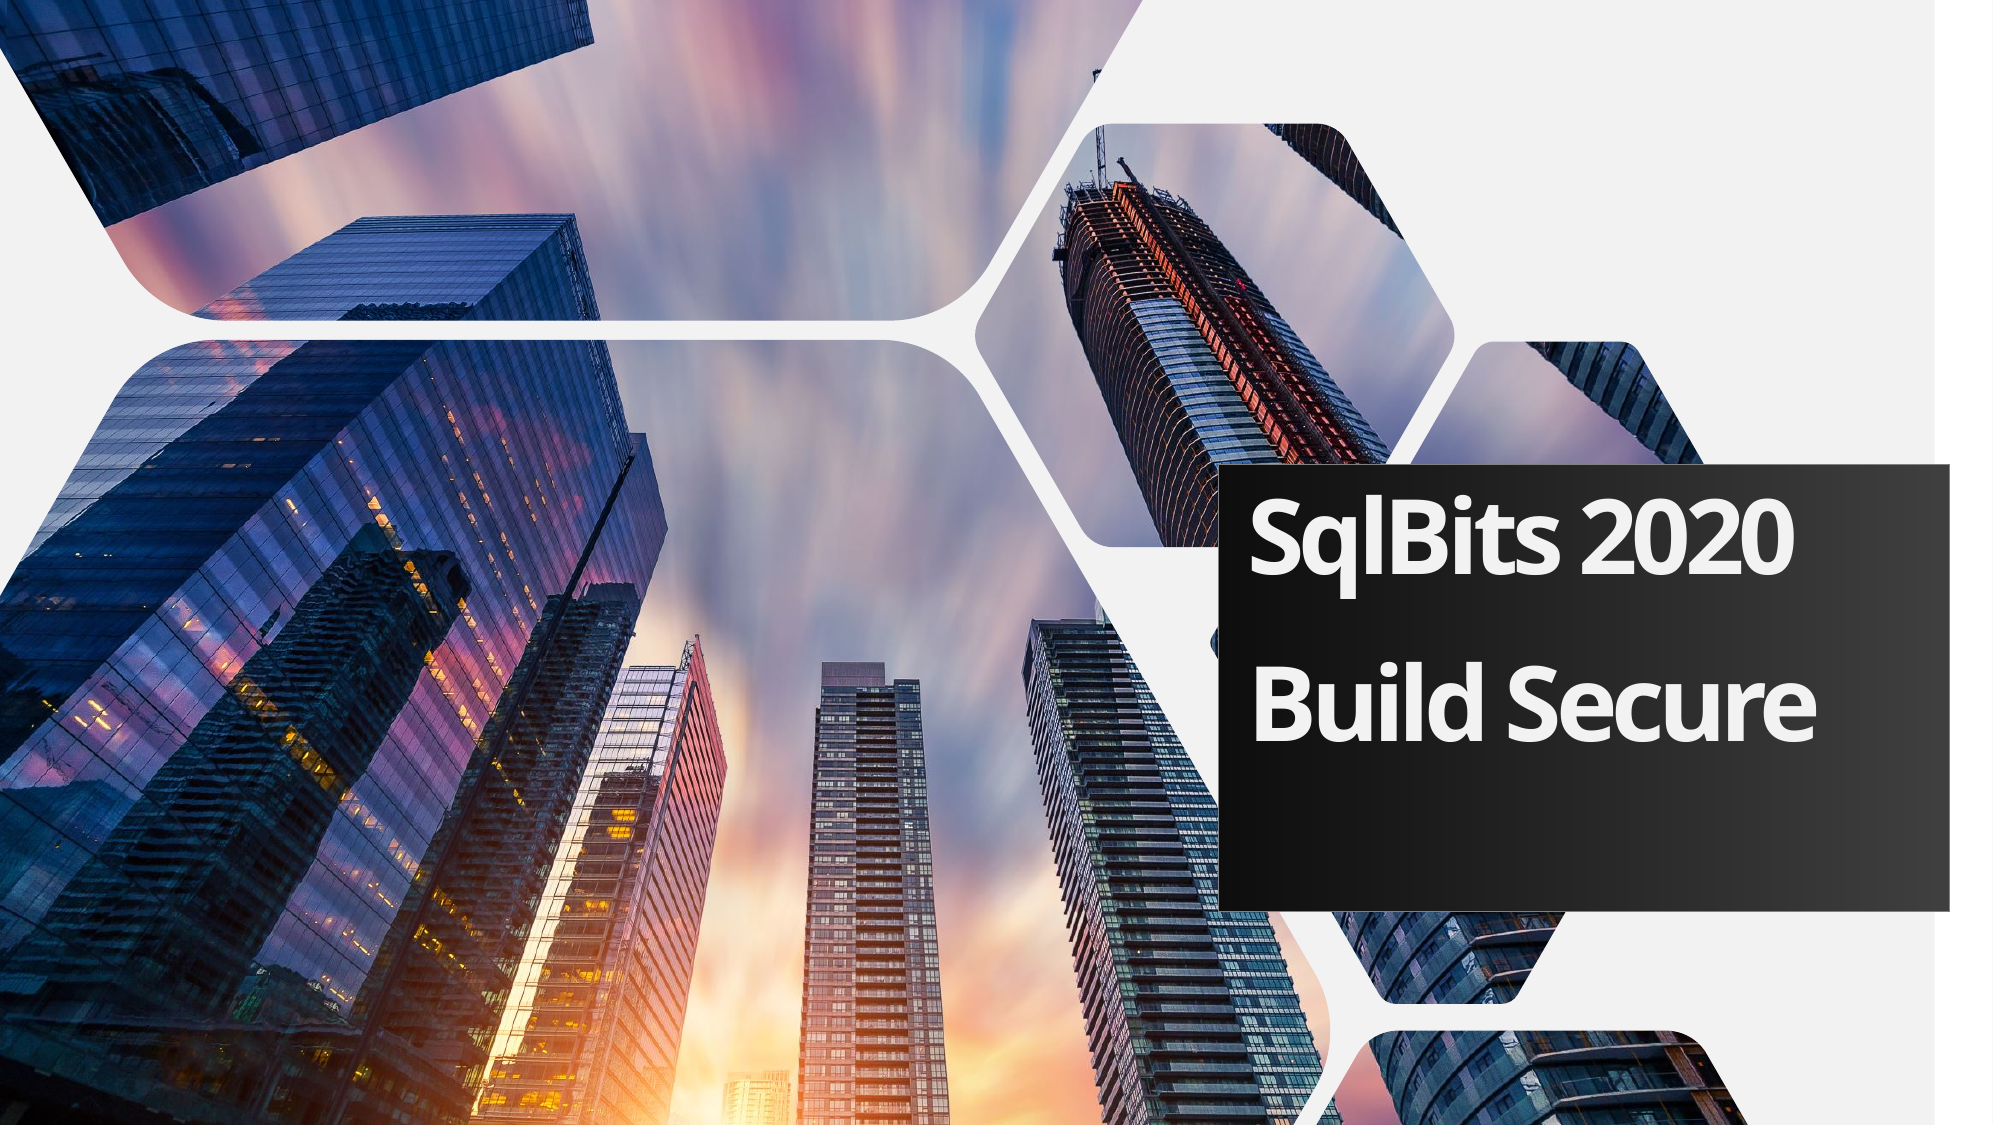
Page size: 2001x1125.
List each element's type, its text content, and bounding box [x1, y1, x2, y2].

picture [0, 0, 1748, 1125]
title SqlBits 2020 Build Secure [1748, 464, 1950, 912]
